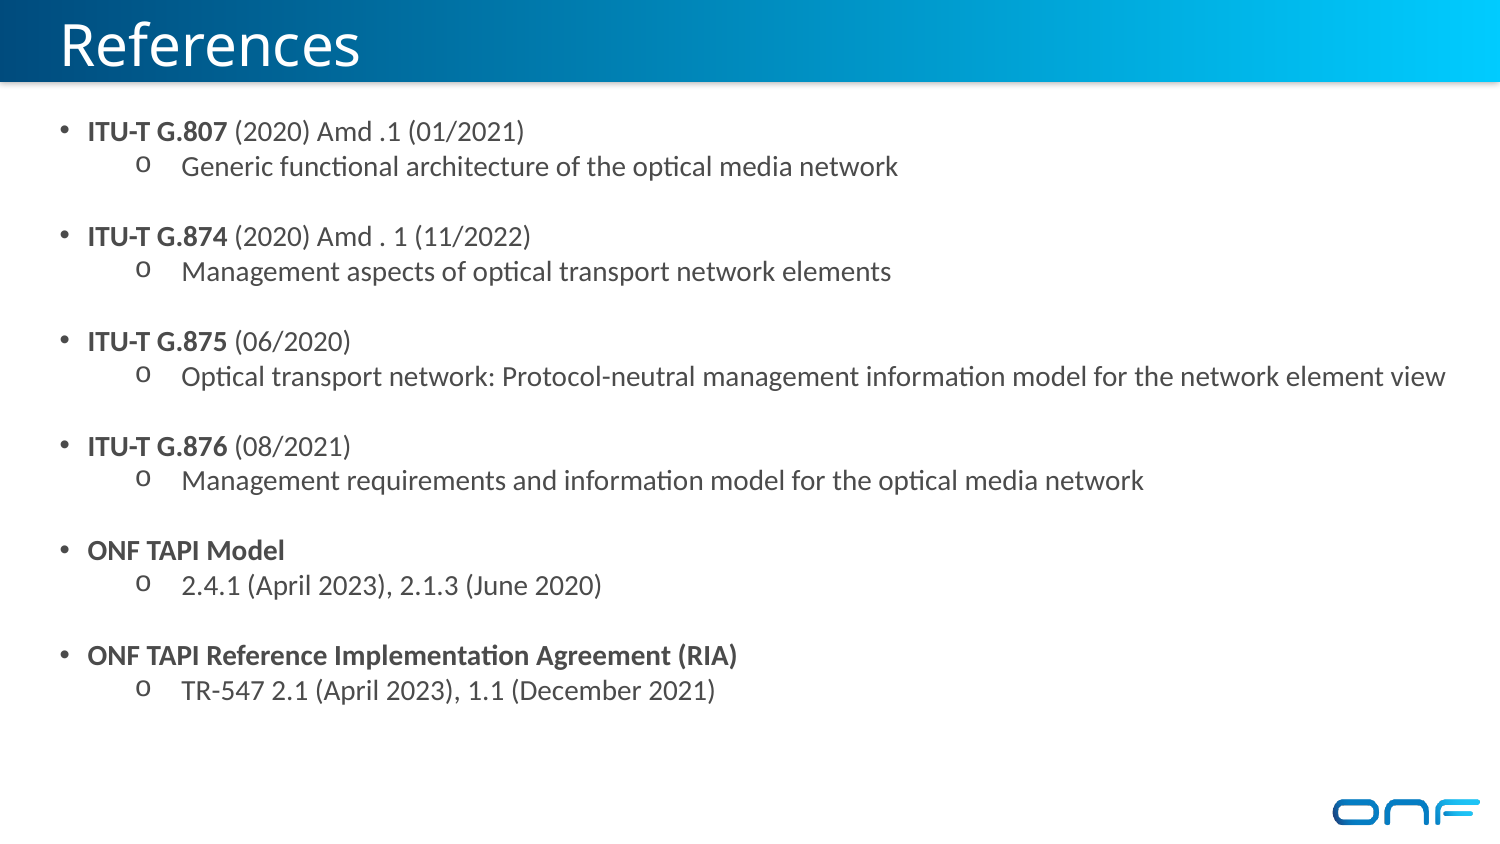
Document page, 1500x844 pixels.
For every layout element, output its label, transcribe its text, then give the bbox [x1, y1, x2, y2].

text_box ITU-T G.807 (2020) Amd .1 (01/2021) Generic functional architecture of the optical media network ITU-T G.874 (2020) Amd . 1 (11/2022) Management aspects of optical transport network elements ITU-T G.875 (06/2020) Optical transport network: Protocol-neutral management information model for the network element view ITU-T G.876 (08/2021) Management requirements and information model for the optical media network ONF TAPI Model 2.4.1 (April 2023), 2.1.3 (June 2020) ONF TAPI Reference Implementation Agreement (RIA) TR-547 2.1 (April 2023), 1.1 (December 2021) [44, 104, 1469, 714]
text_box References [44, 0, 1469, 87]
picture [1330, 794, 1481, 829]
